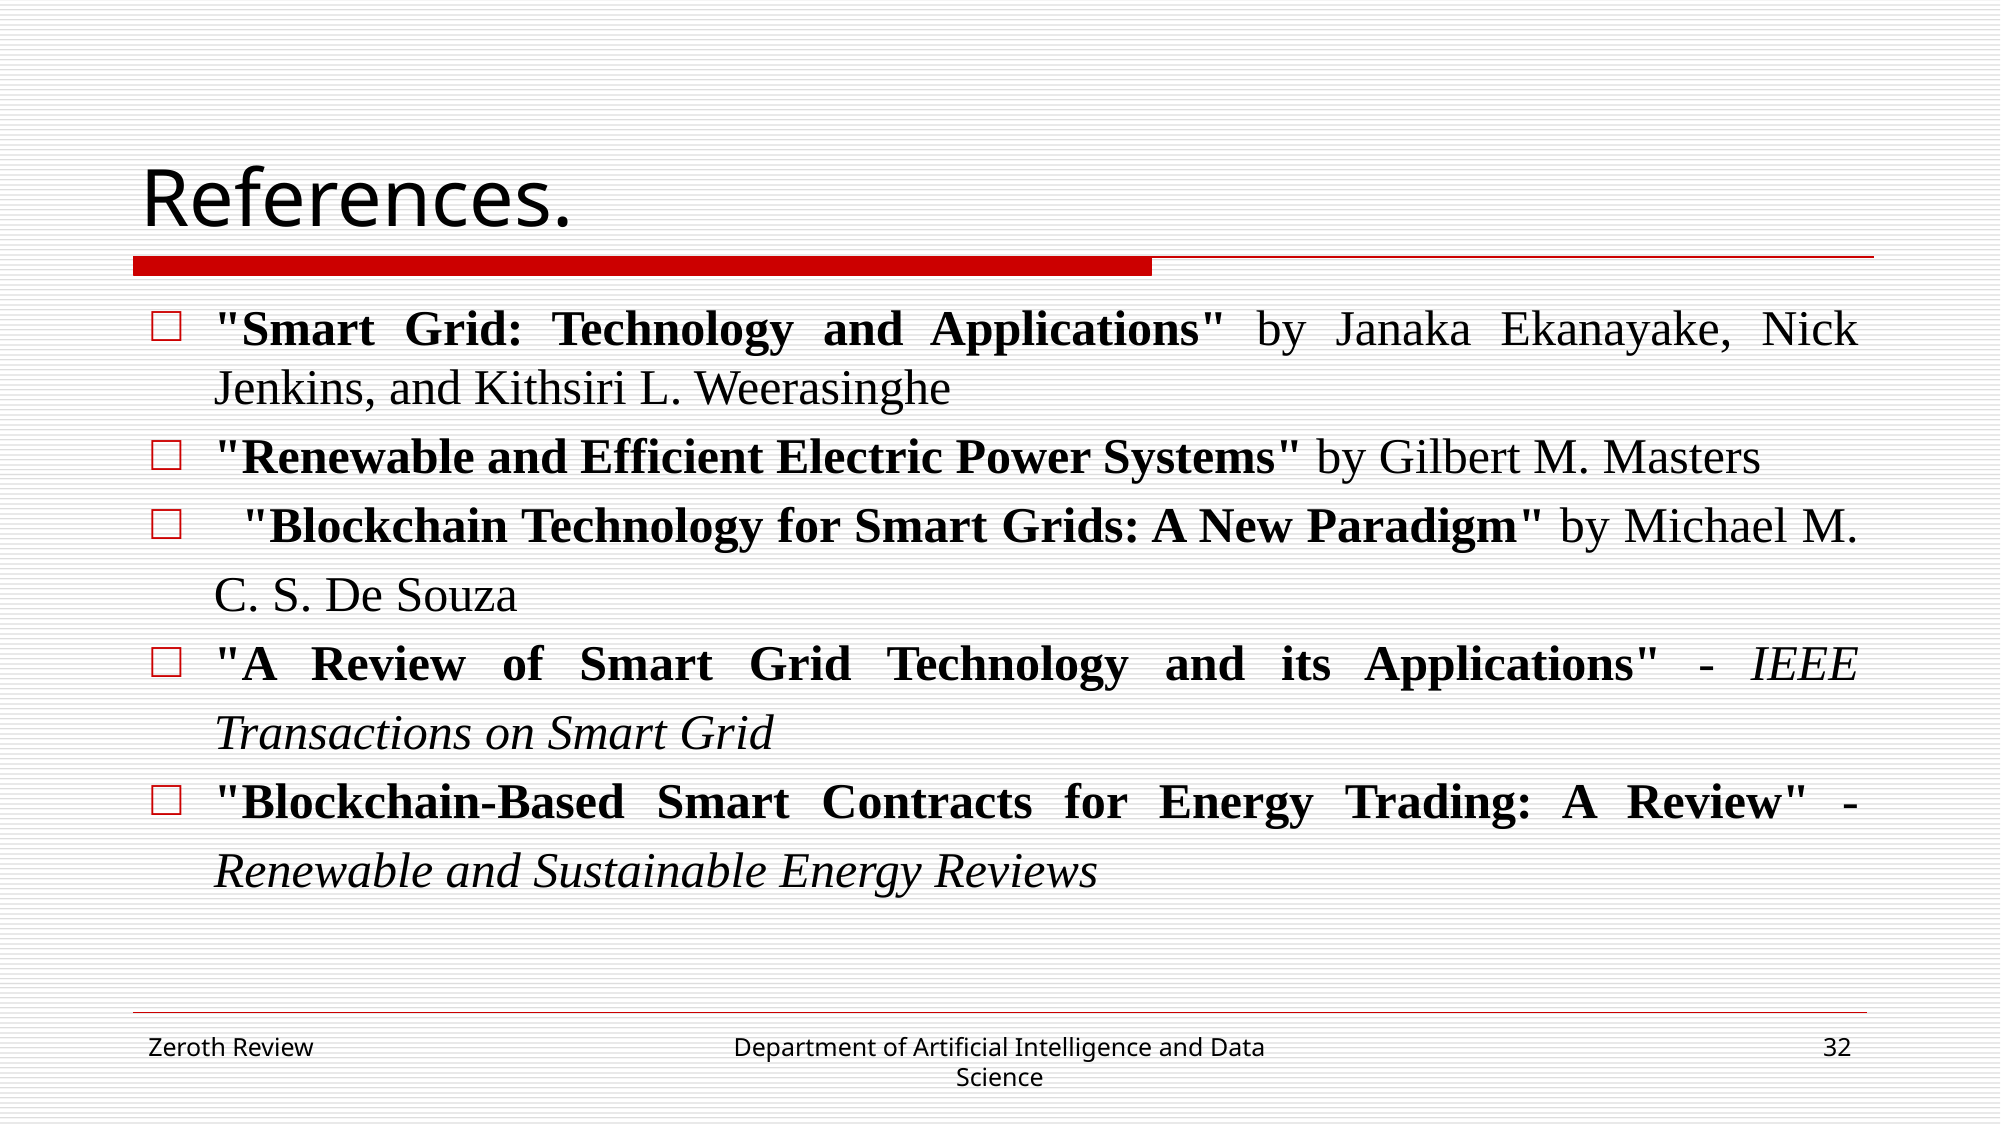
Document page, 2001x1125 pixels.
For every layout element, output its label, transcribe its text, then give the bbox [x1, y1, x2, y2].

list "Smart Grid: Technology and Applications" by Janaka Ekanayake, Nick Jenkins, and Kithsiri L. Weerasinghe "Renewable and Efficient Electric Power Systems" by Gilbert M. Masters "Blockchain Technology for Smart Grids: A New Paradigm" by Michael M. C. S. De Souza "A Review of Smart Grid Technology and its Applications" - IEEE Transactions on Smart Grid "Blockchain-Based Smart Contracts for Energy Trading: A Review" - Renewable and Sustainable Energy Reviews [123, 287, 1874, 988]
footer Department of Artificial Intelligence and Data Science [683, 1024, 1317, 1103]
slide_number Zeroth Review [133, 1024, 567, 1103]
slide_number 32 [1433, 1024, 1867, 1103]
picture [0, 0, 2001, 1125]
title References. [125, 50, 1876, 250]
